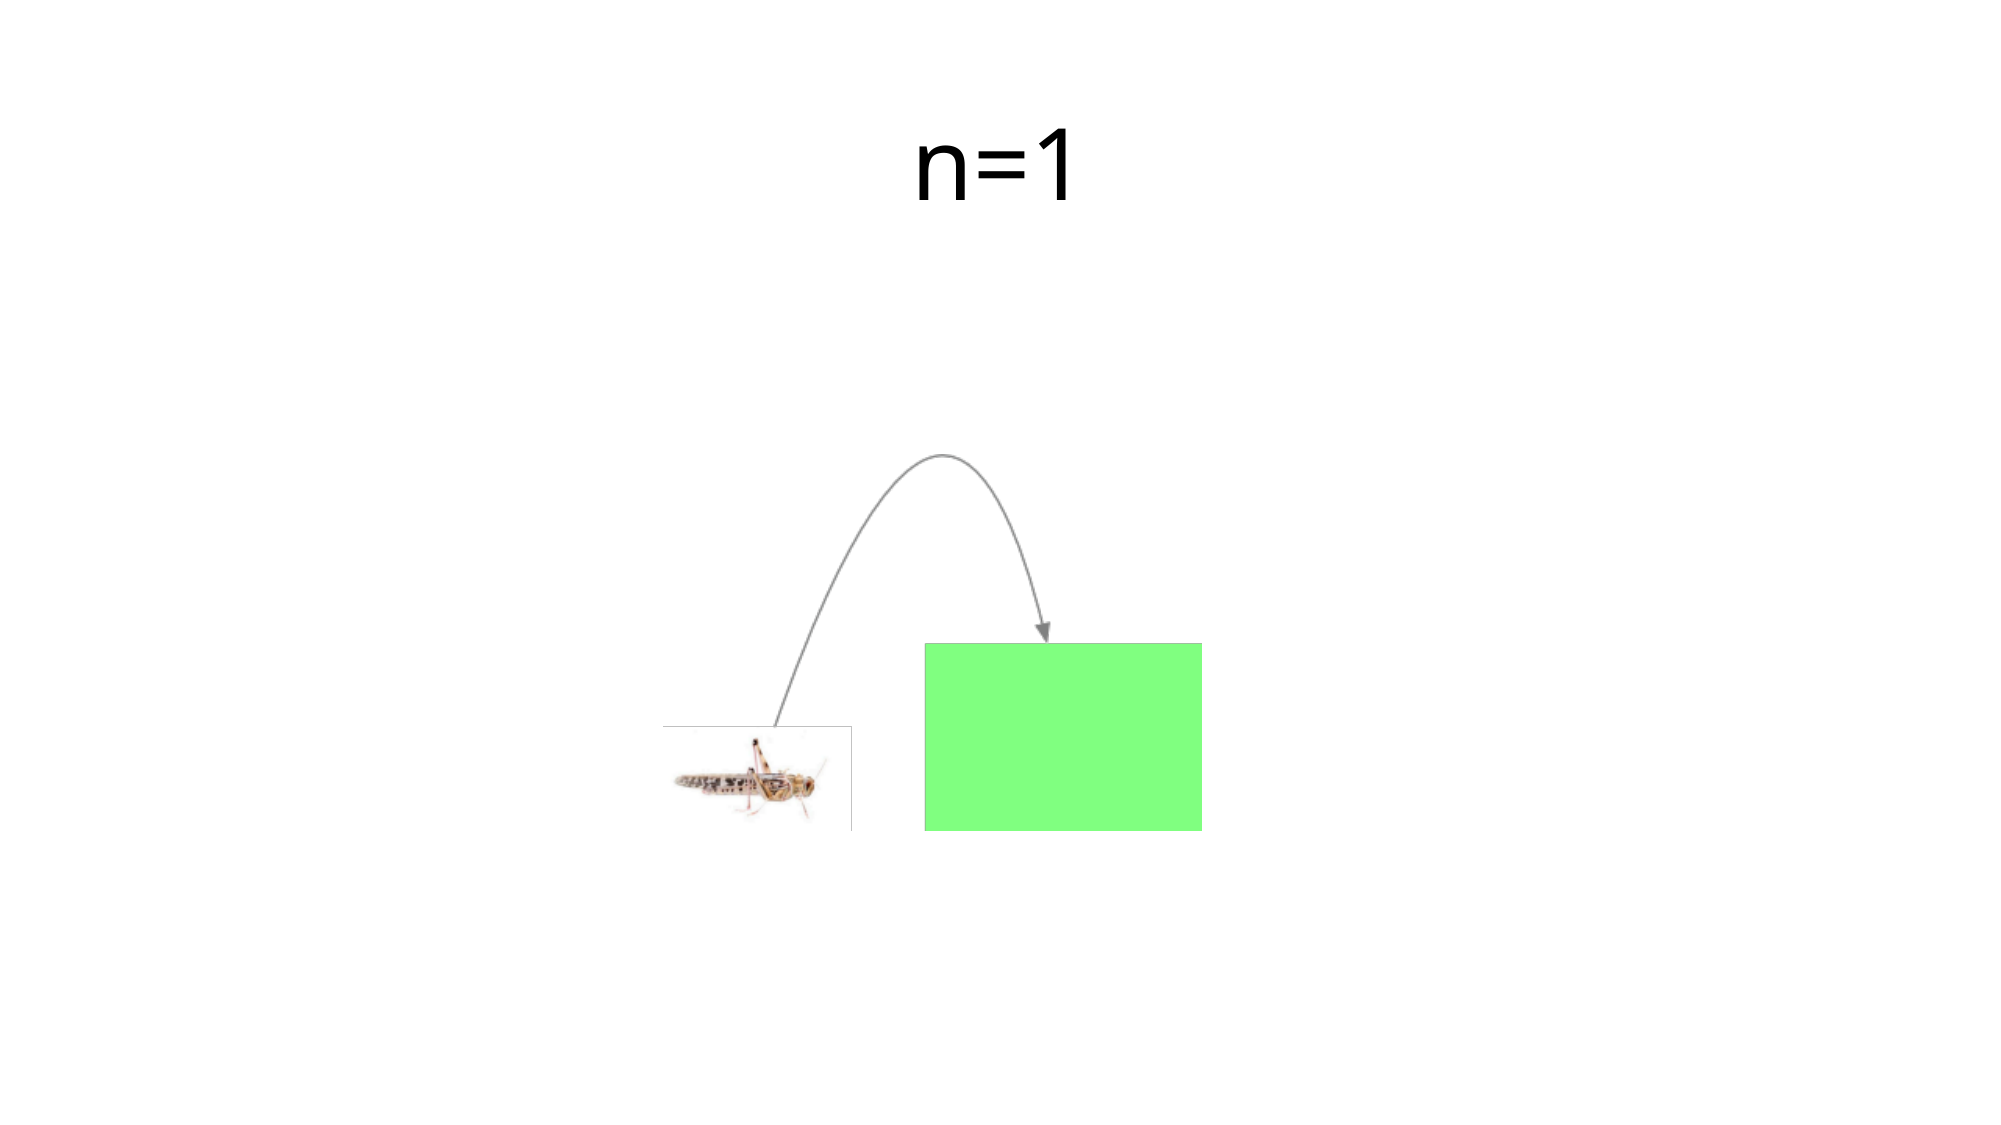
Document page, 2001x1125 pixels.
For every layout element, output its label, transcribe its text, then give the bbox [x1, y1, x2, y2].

picture [663, 453, 1202, 831]
title n=1 [137, 59, 1863, 278]
